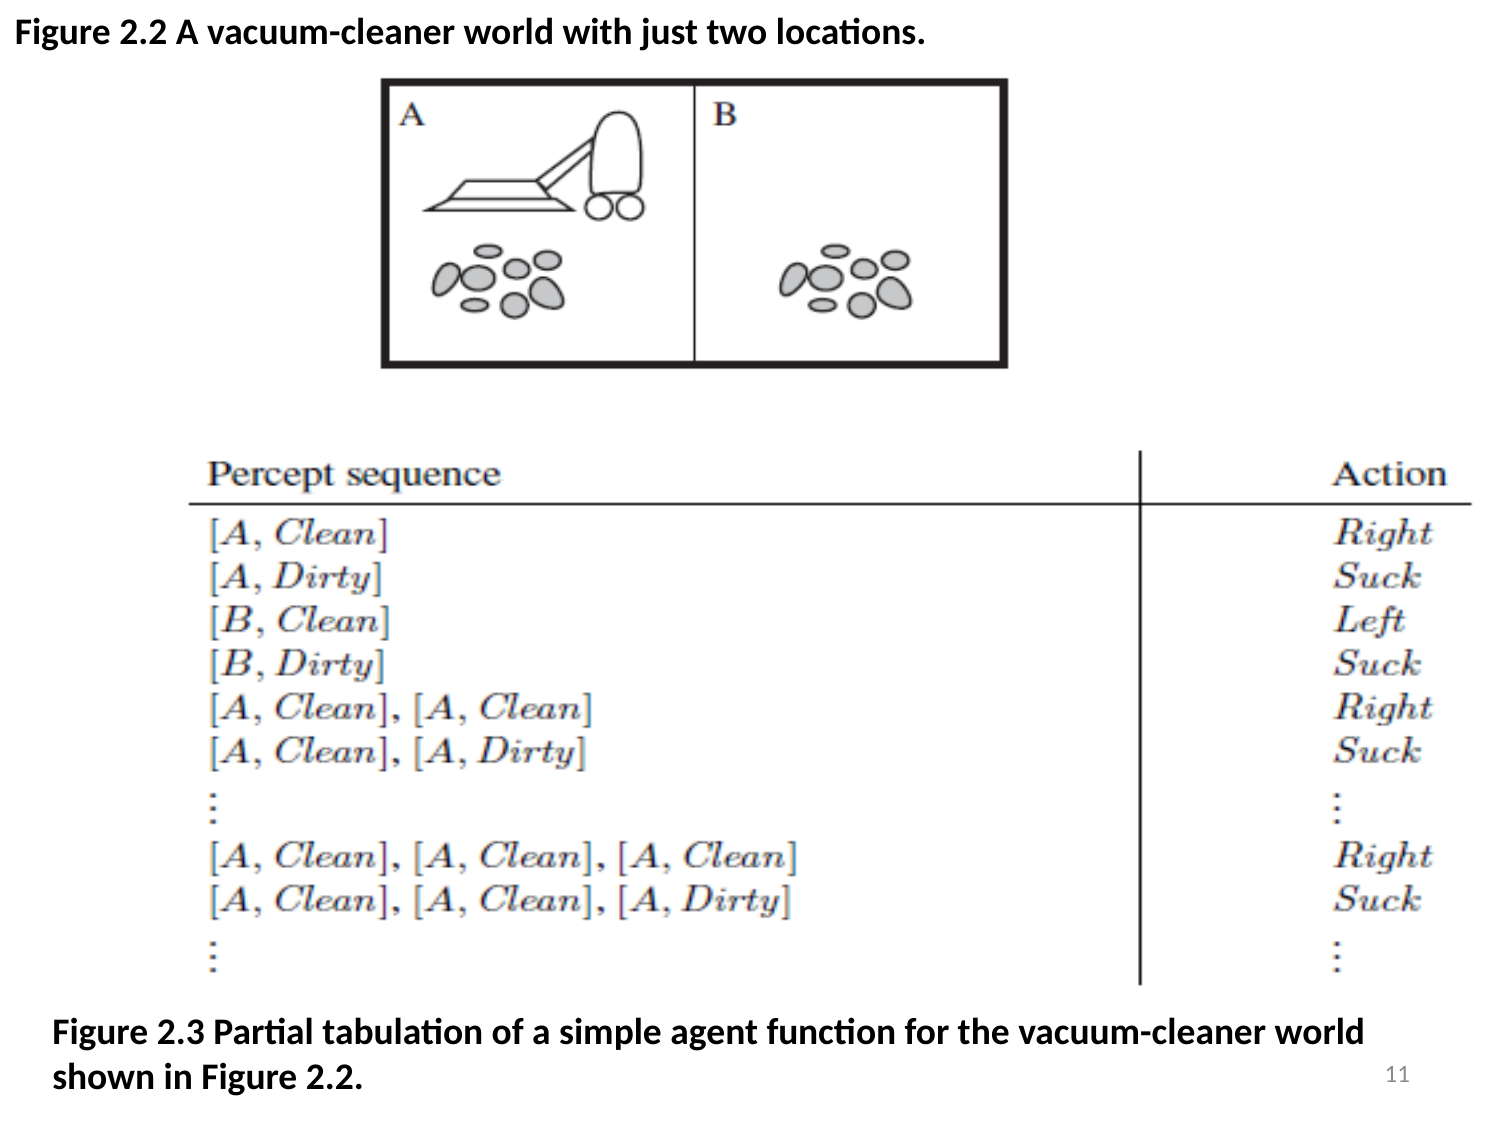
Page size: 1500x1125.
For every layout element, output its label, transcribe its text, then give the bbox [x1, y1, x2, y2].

text_box Figure 2.2 A vacuum-cleaner world with just two locations. [0, 0, 963, 60]
picture [374, 66, 1013, 376]
text_box Figure 2.3 Partial tabulation of a simple agent function for the vacuum-cleaner world shown in Figure 2.2. [37, 999, 1463, 1105]
picture [187, 449, 1476, 988]
